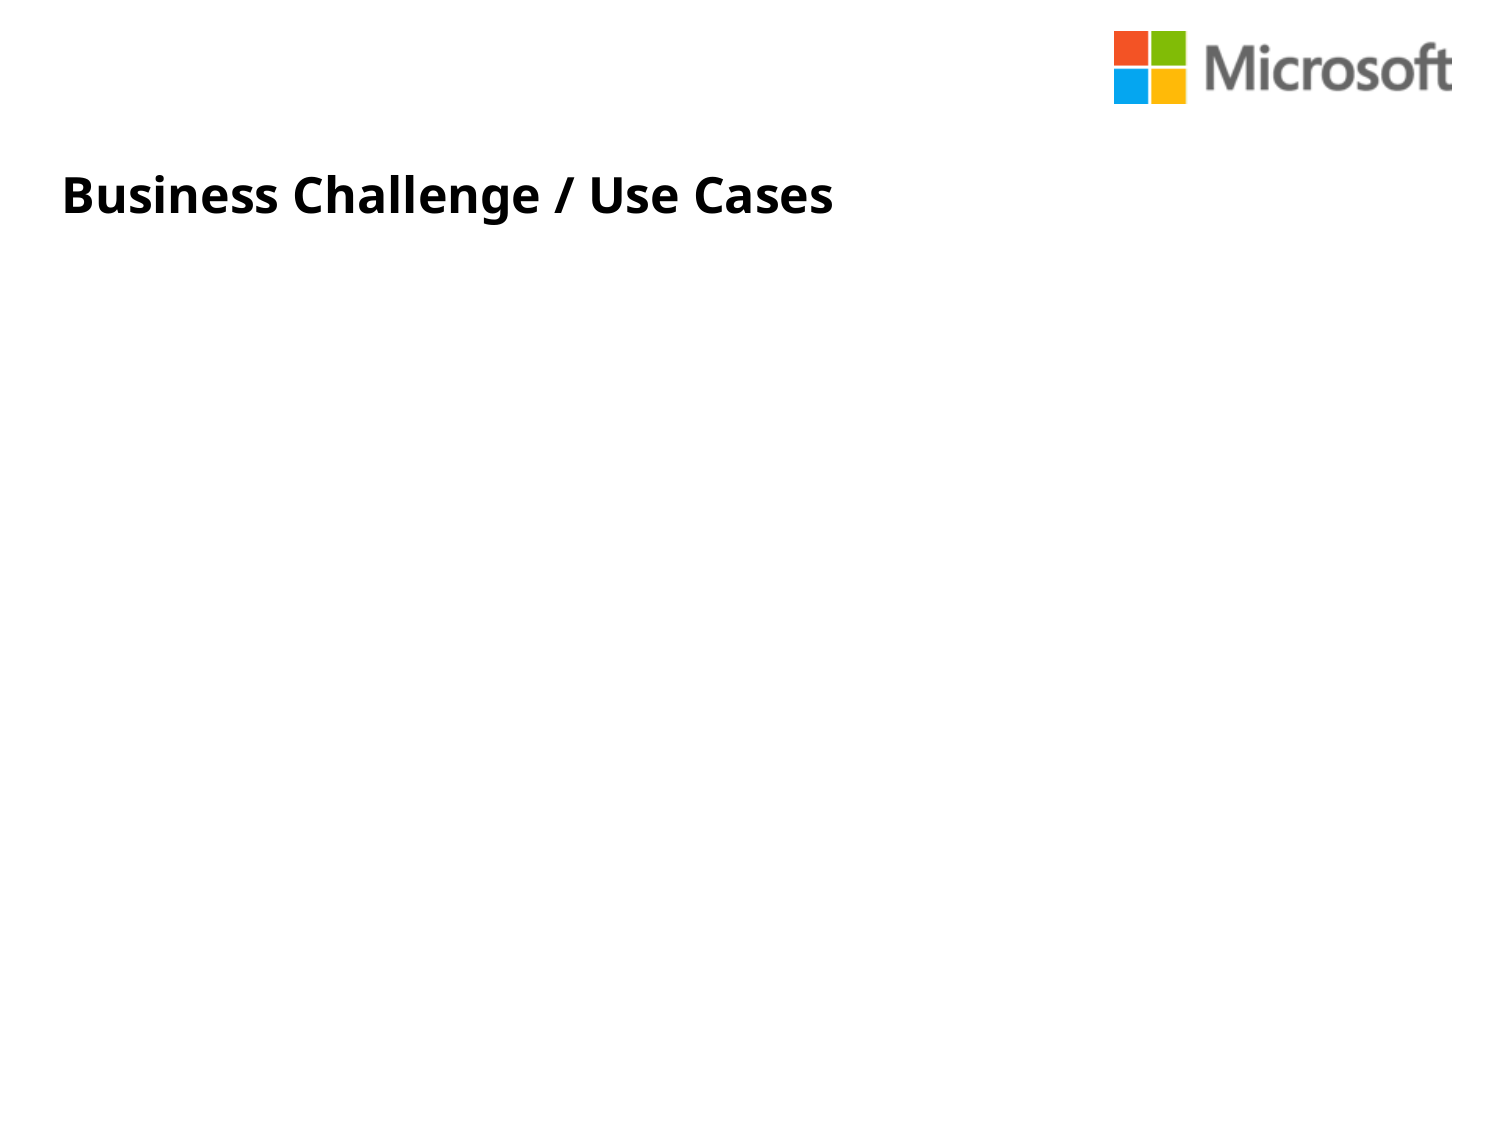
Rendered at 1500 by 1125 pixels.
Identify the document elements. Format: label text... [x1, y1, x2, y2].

text_box Business Challenge / Use Cases [46, 148, 1445, 302]
picture [1113, 31, 1452, 104]
